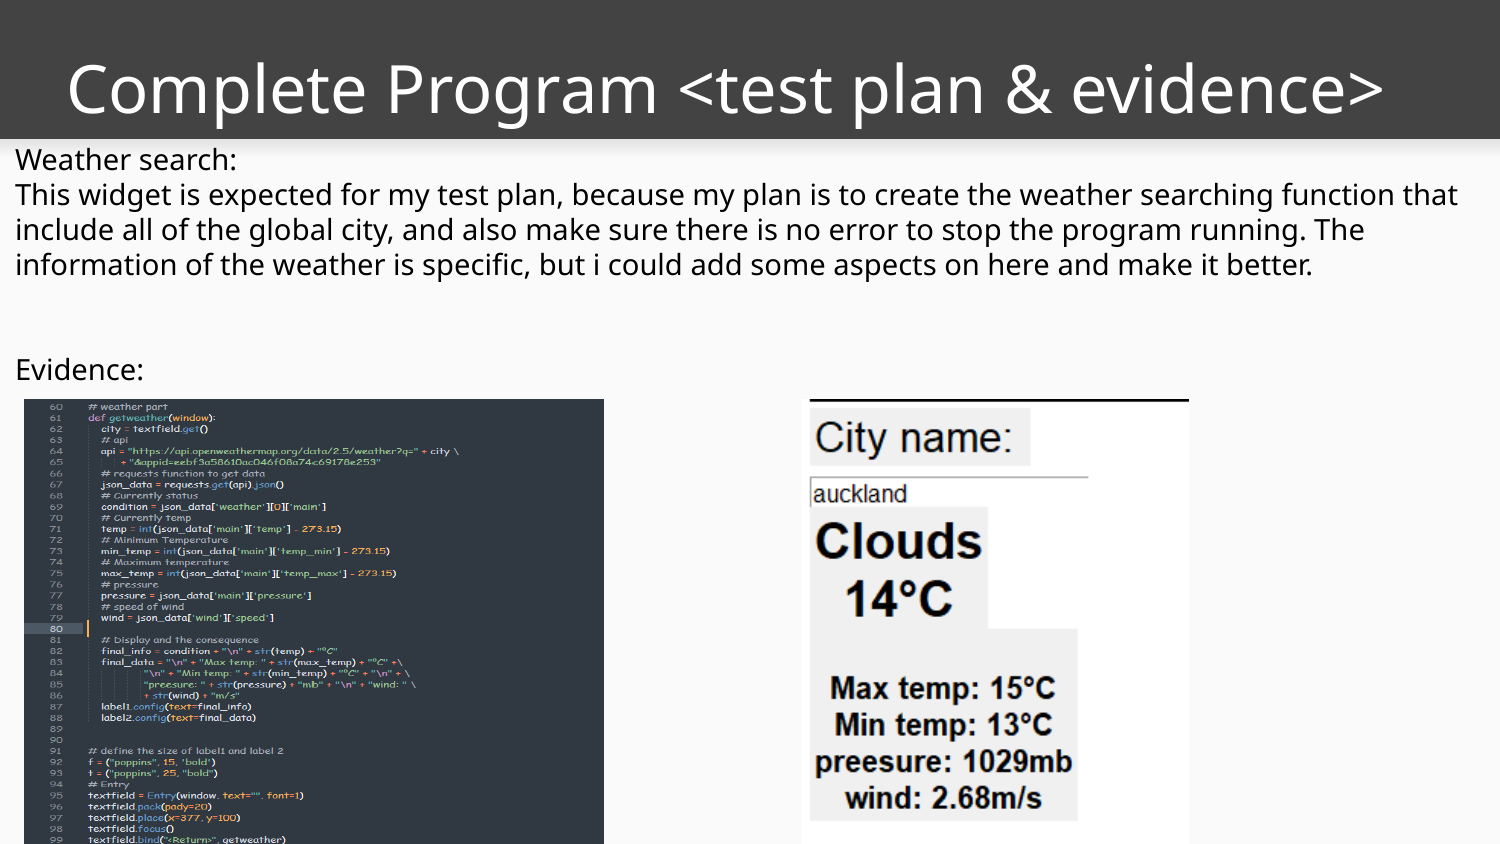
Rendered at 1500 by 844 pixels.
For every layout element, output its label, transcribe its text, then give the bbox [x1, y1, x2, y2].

picture [24, 399, 604, 844]
picture [800, 399, 1190, 844]
text_box Weather search: This widget is expected for my test plan, because my plan is to create the weather searching function that include all of the global city, and also make sure there is no error to stop the program running. The information of the weather is specific, but i could add some aspects on here and make it better. Evidence: [0, 126, 1500, 401]
title Complete Program <test plan & evidence> [51, 32, 1449, 126]
